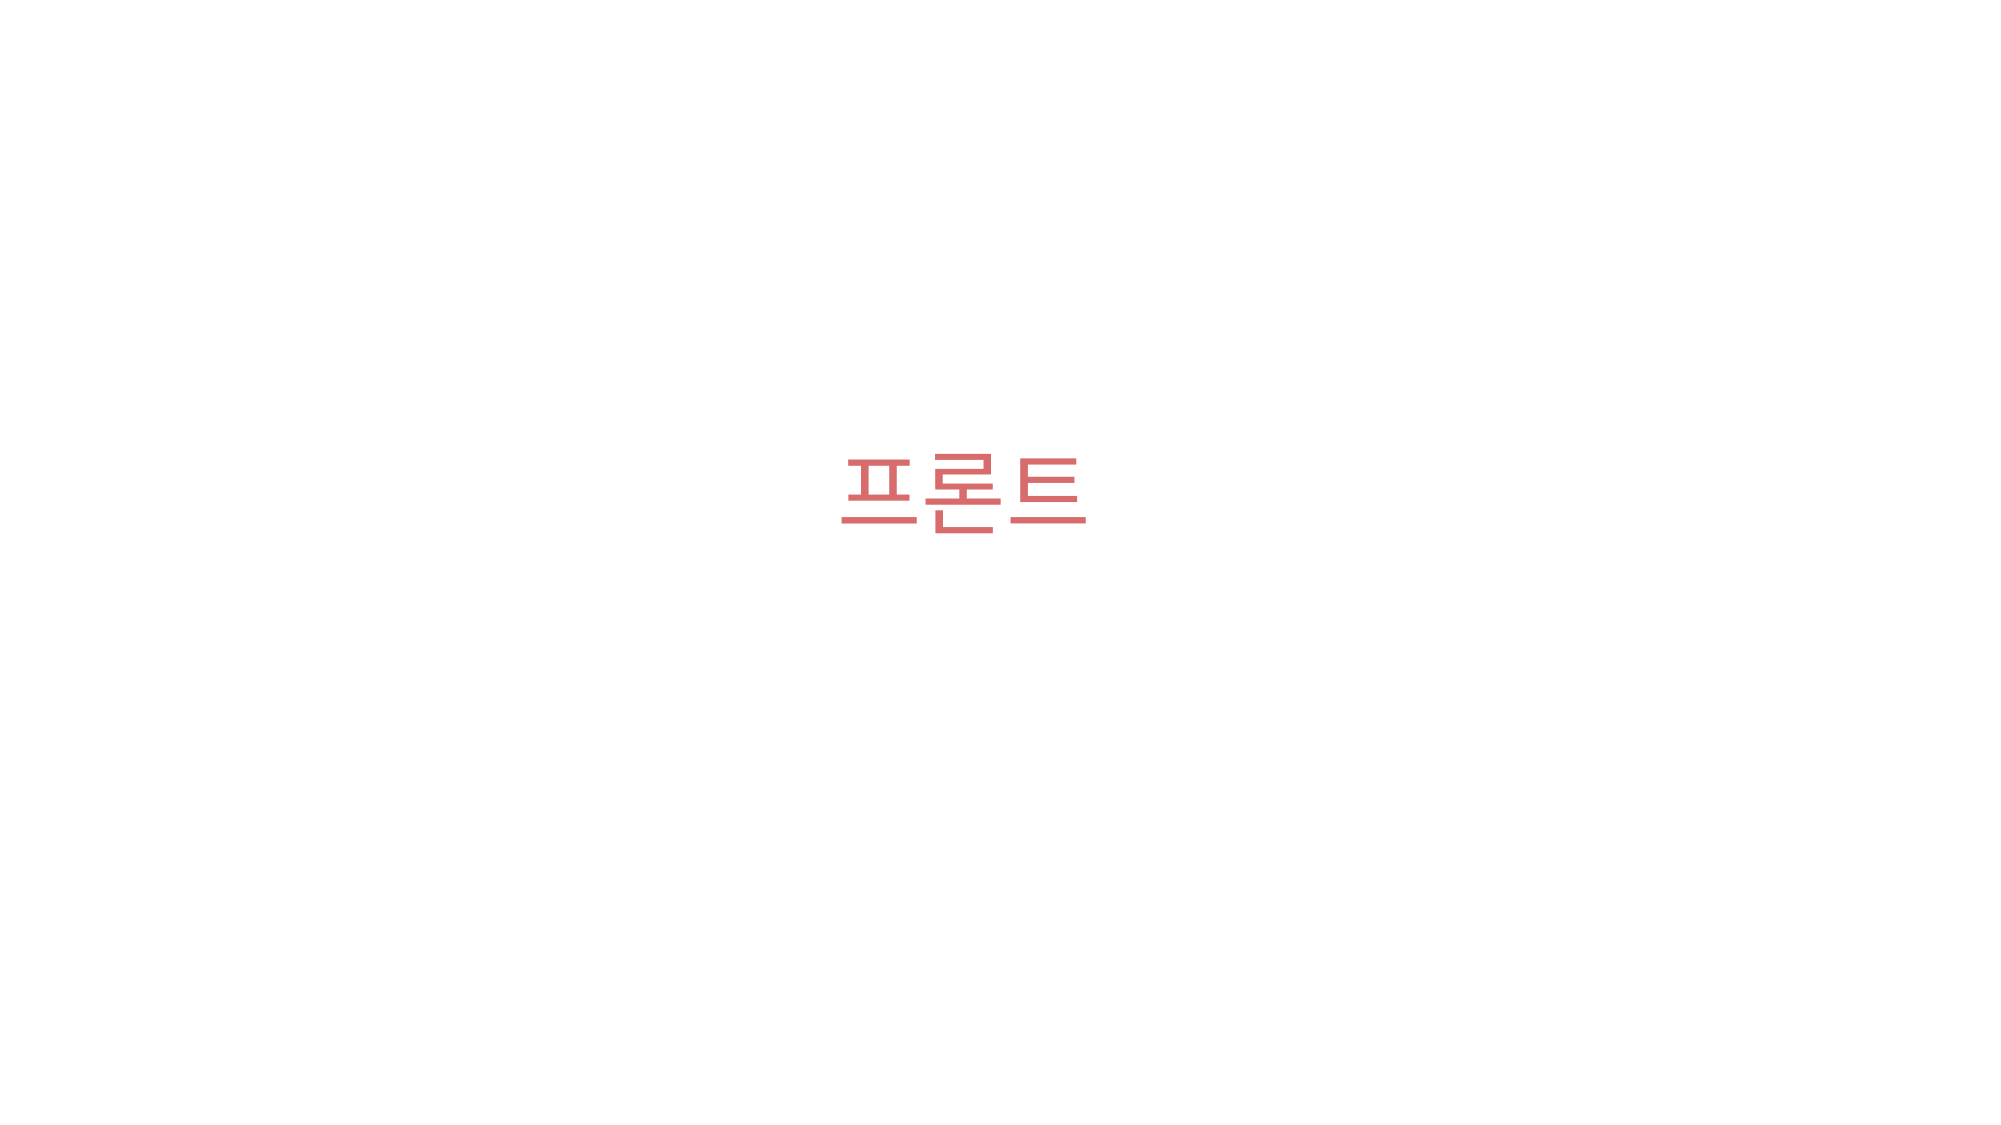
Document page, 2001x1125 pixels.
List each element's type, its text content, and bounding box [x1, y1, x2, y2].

title 프론트 [822, 389, 1144, 607]
